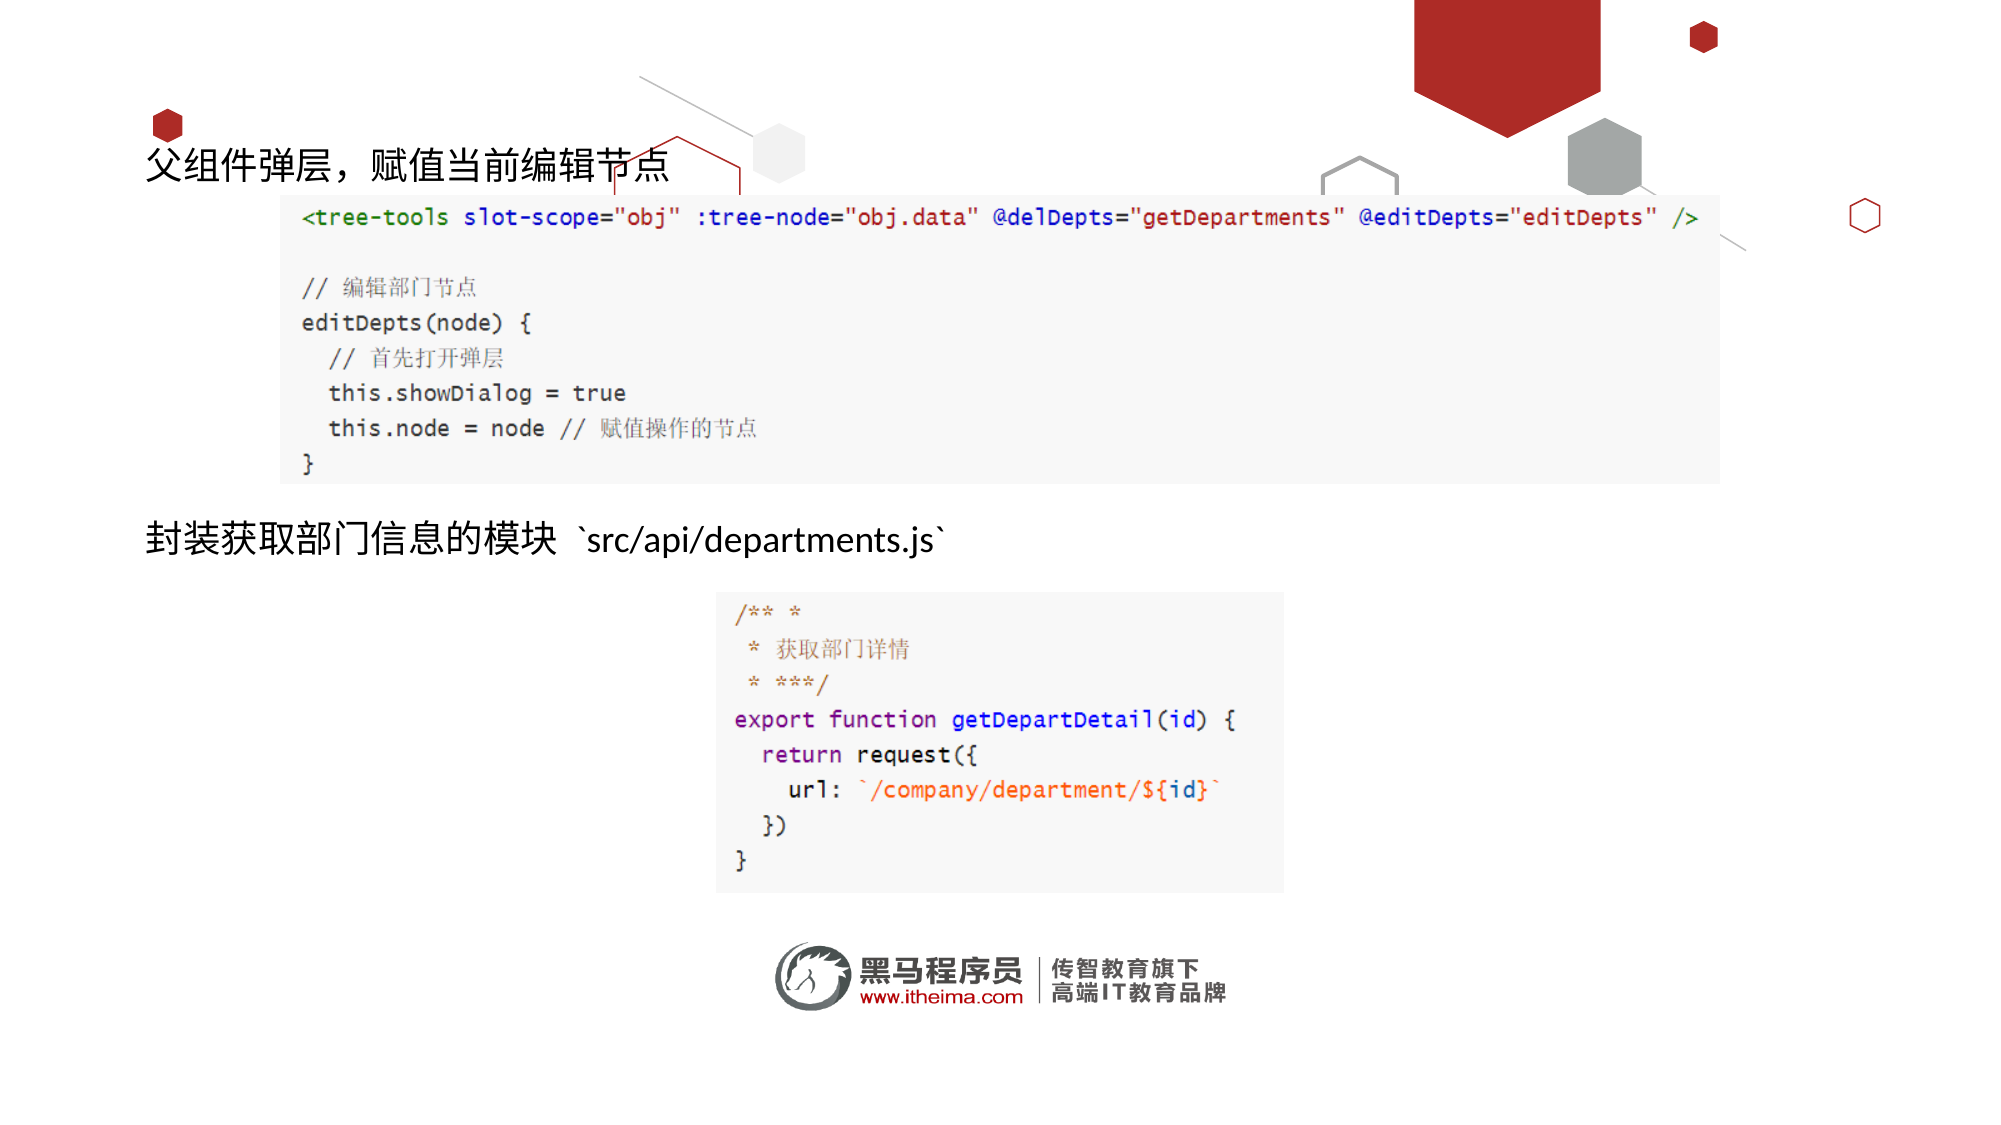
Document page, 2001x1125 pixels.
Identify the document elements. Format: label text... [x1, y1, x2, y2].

picture [715, 591, 1284, 893]
picture [280, 195, 1720, 484]
picture [774, 939, 1226, 1013]
text_box 父组件弹层，赋值当前编辑节点 [131, 135, 793, 195]
text_box 封装获取部门信息的模块 `src/api/departments.js` [131, 507, 1124, 568]
